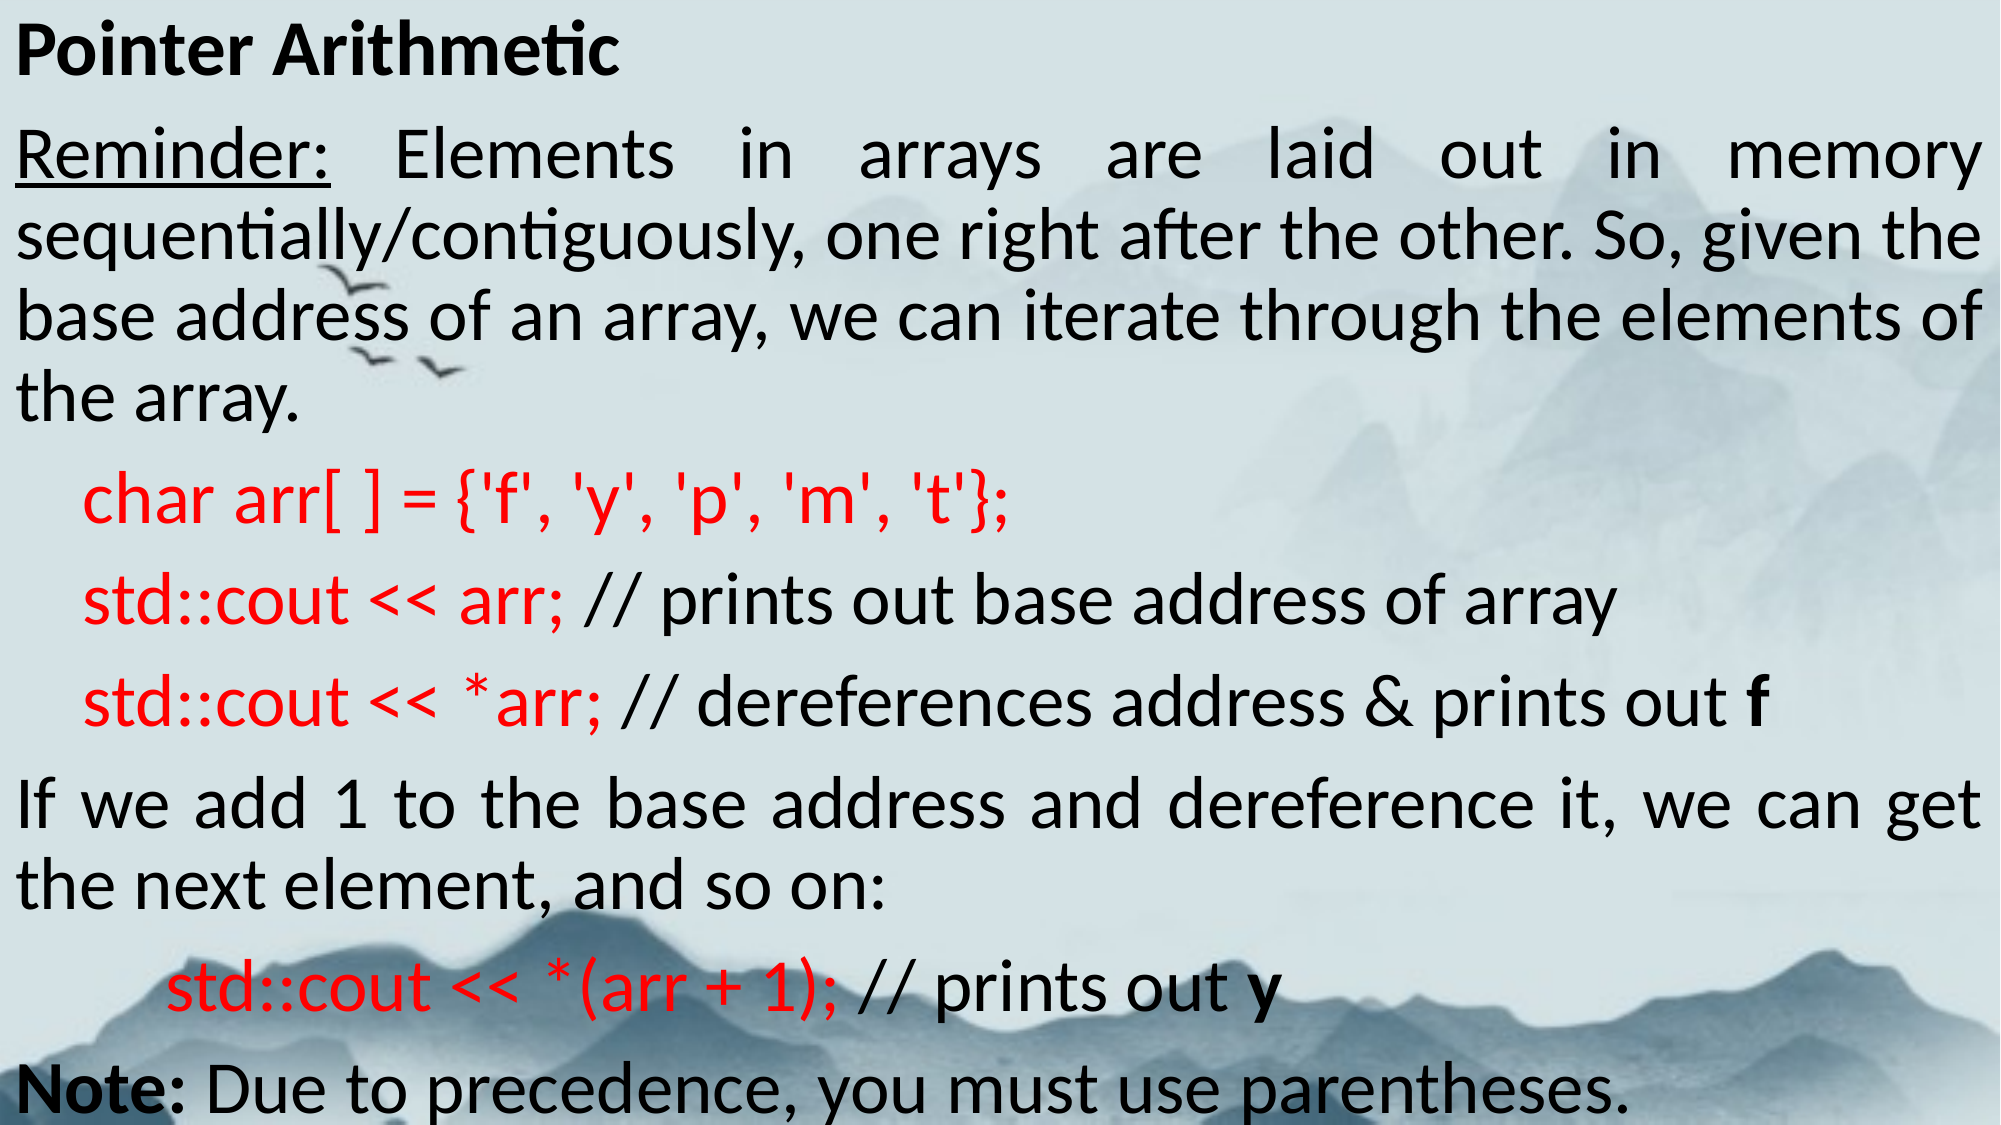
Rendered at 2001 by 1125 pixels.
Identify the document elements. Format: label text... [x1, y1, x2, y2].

list Pointer Arithmetic Reminder: Elements in arrays are laid out in memory sequentially/contiguously, one right after the other. So, given the base address of an array, we can iterate through the elements of the array. char arr[ ] = {'f', 'y', 'p', 'm', 't'}; std::cout << arr; // prints out base address of array std::cout << *arr; // dereferences address & prints out f If we add 1 to the base address and dereference it, we can get the next element, and so on: std::cout << *(arr + 1); // prints out y Note: Due to precedence, you must use parentheses. [0, 0, 2000, 1125]
